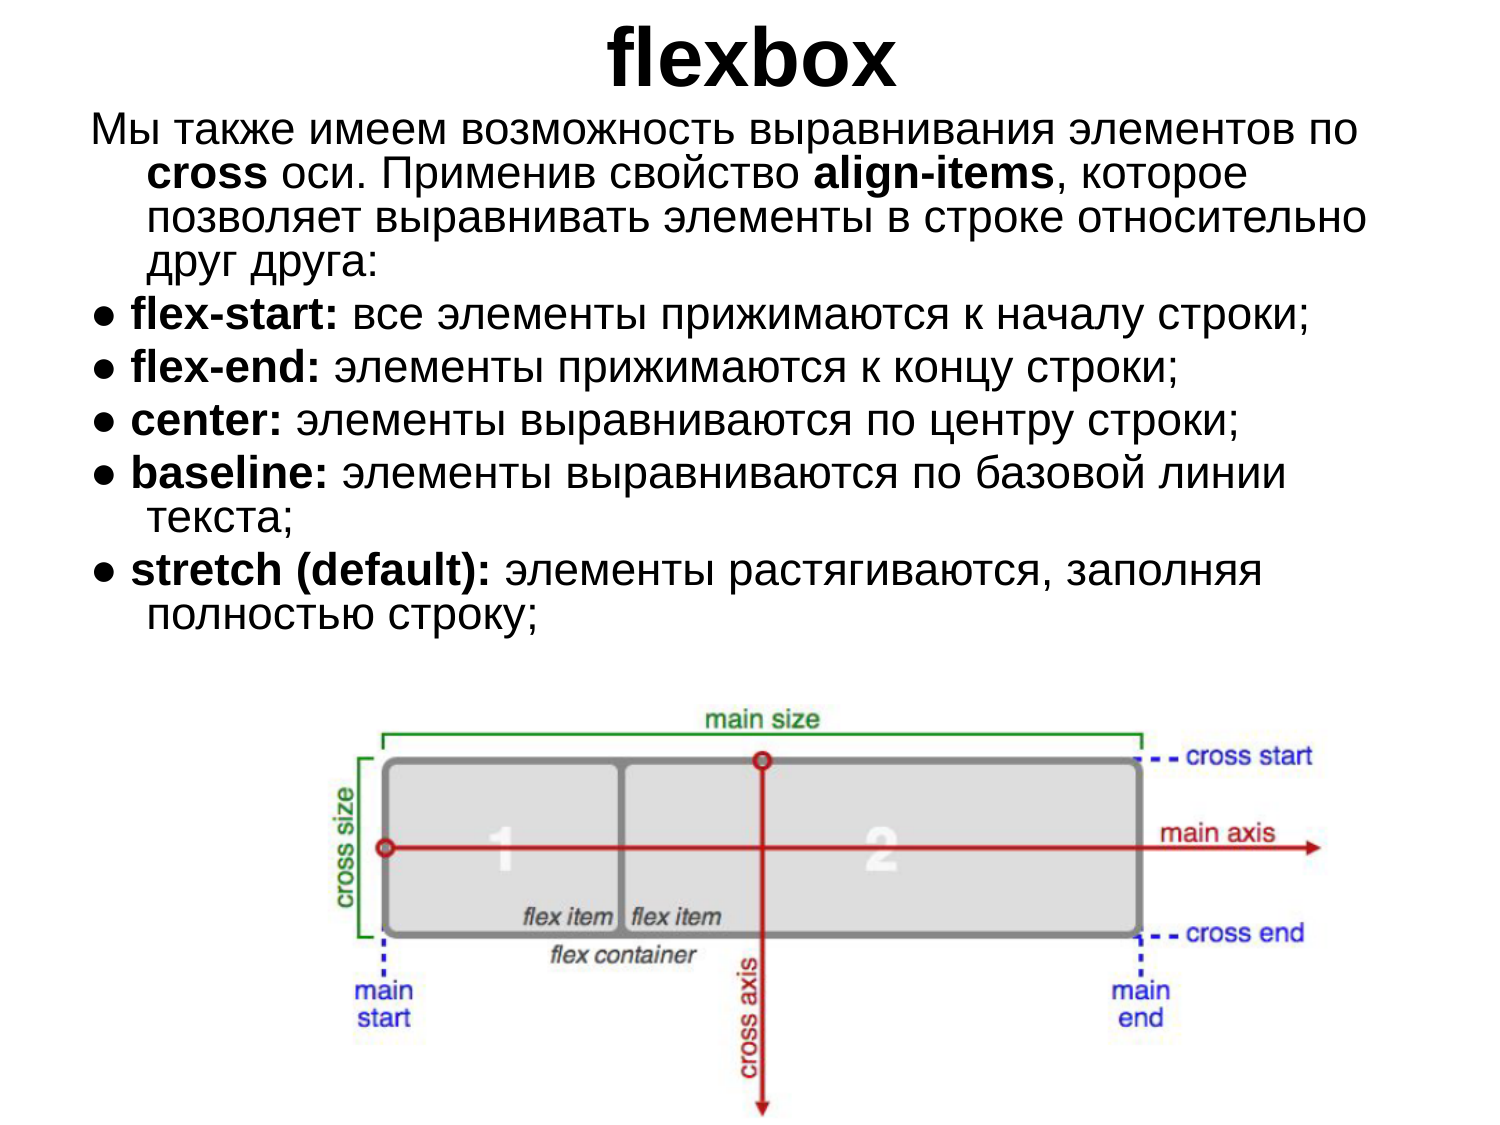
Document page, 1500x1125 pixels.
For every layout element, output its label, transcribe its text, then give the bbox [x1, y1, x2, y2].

title flexbox [76, 19, 1427, 88]
picture [324, 703, 1329, 1125]
list Мы также имеем возможность выравнивания элементов по cross оси. Применив свойство align-items, которое позволяет выравнивать элементы в строке относительно друг друга: ● flex-start: все элементы прижимаются к началу строки; ● flex-end: элементы прижимаются к концу строки; ● center: элементы выравниваются по центру строки; ● baseline: элементы выравниваются по базовой линии текста; ● stretch (default): элементы растягиваются, заполняя полностью строку; [75, 101, 1425, 693]
